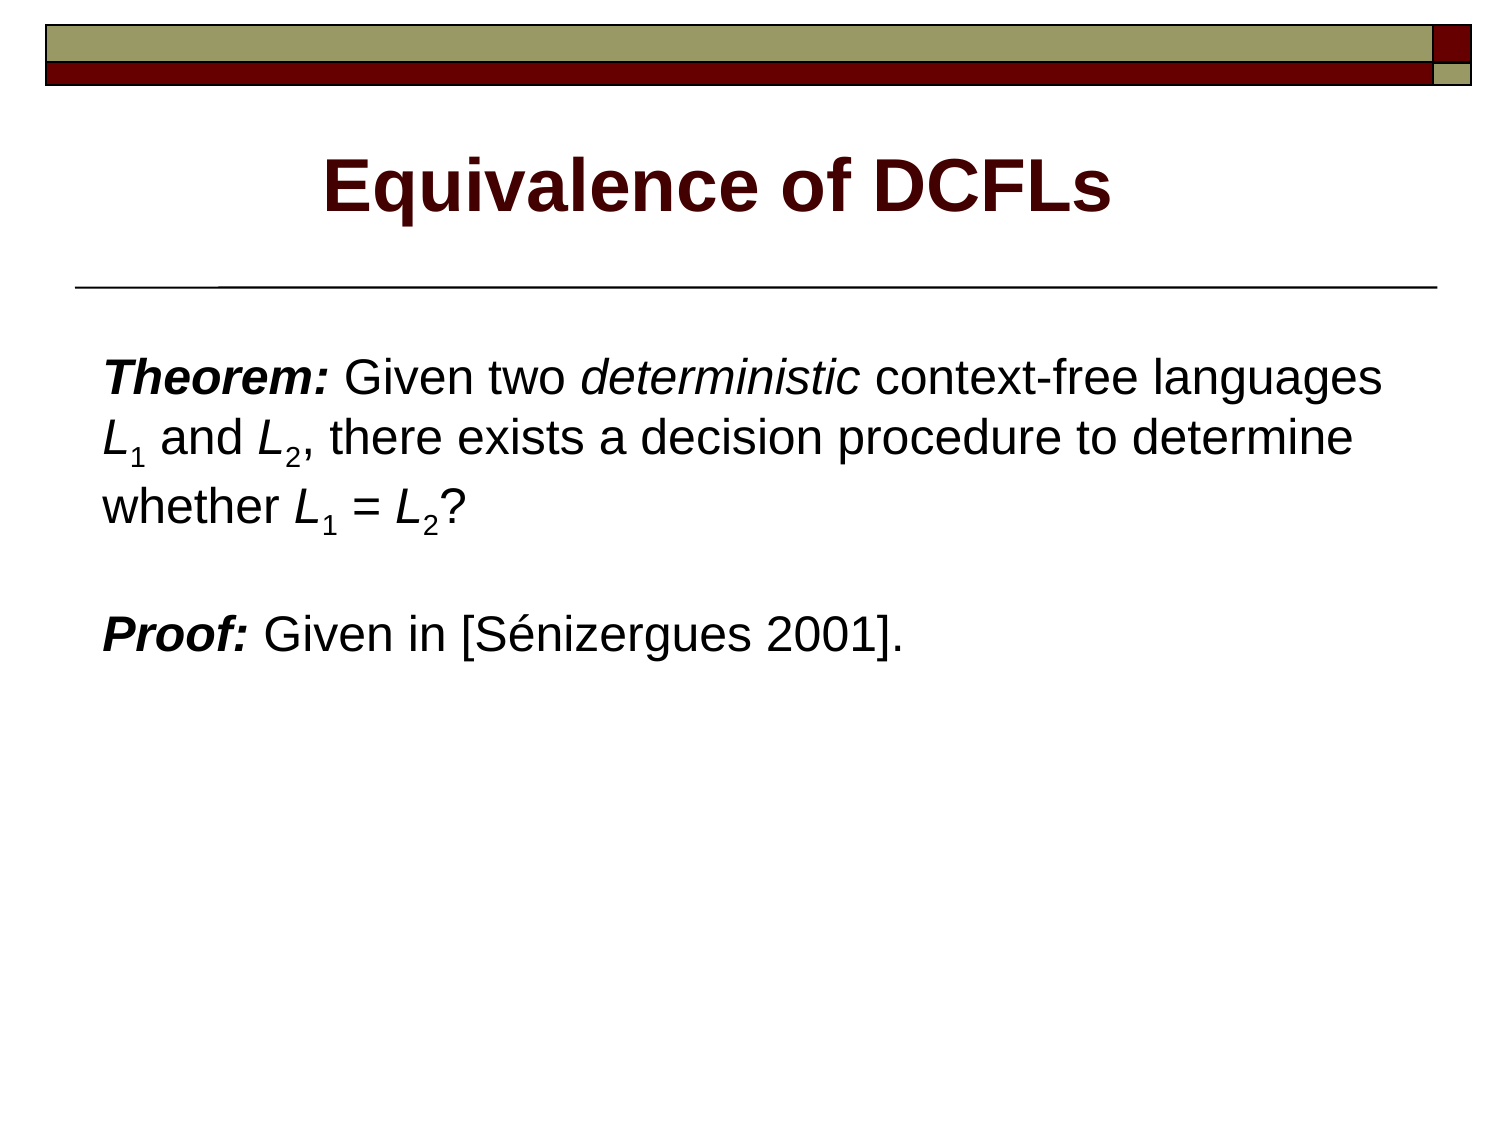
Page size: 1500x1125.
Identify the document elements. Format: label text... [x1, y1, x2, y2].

text_box Equivalence of DCFLs [24, 112, 1413, 250]
text_box Theorem: Given two deterministic context-free languages L1 and L2, there exists a decision procedure to determine whether L1 = L2? Proof: Given in [Sénizergues 2001]. [87, 337, 1413, 669]
